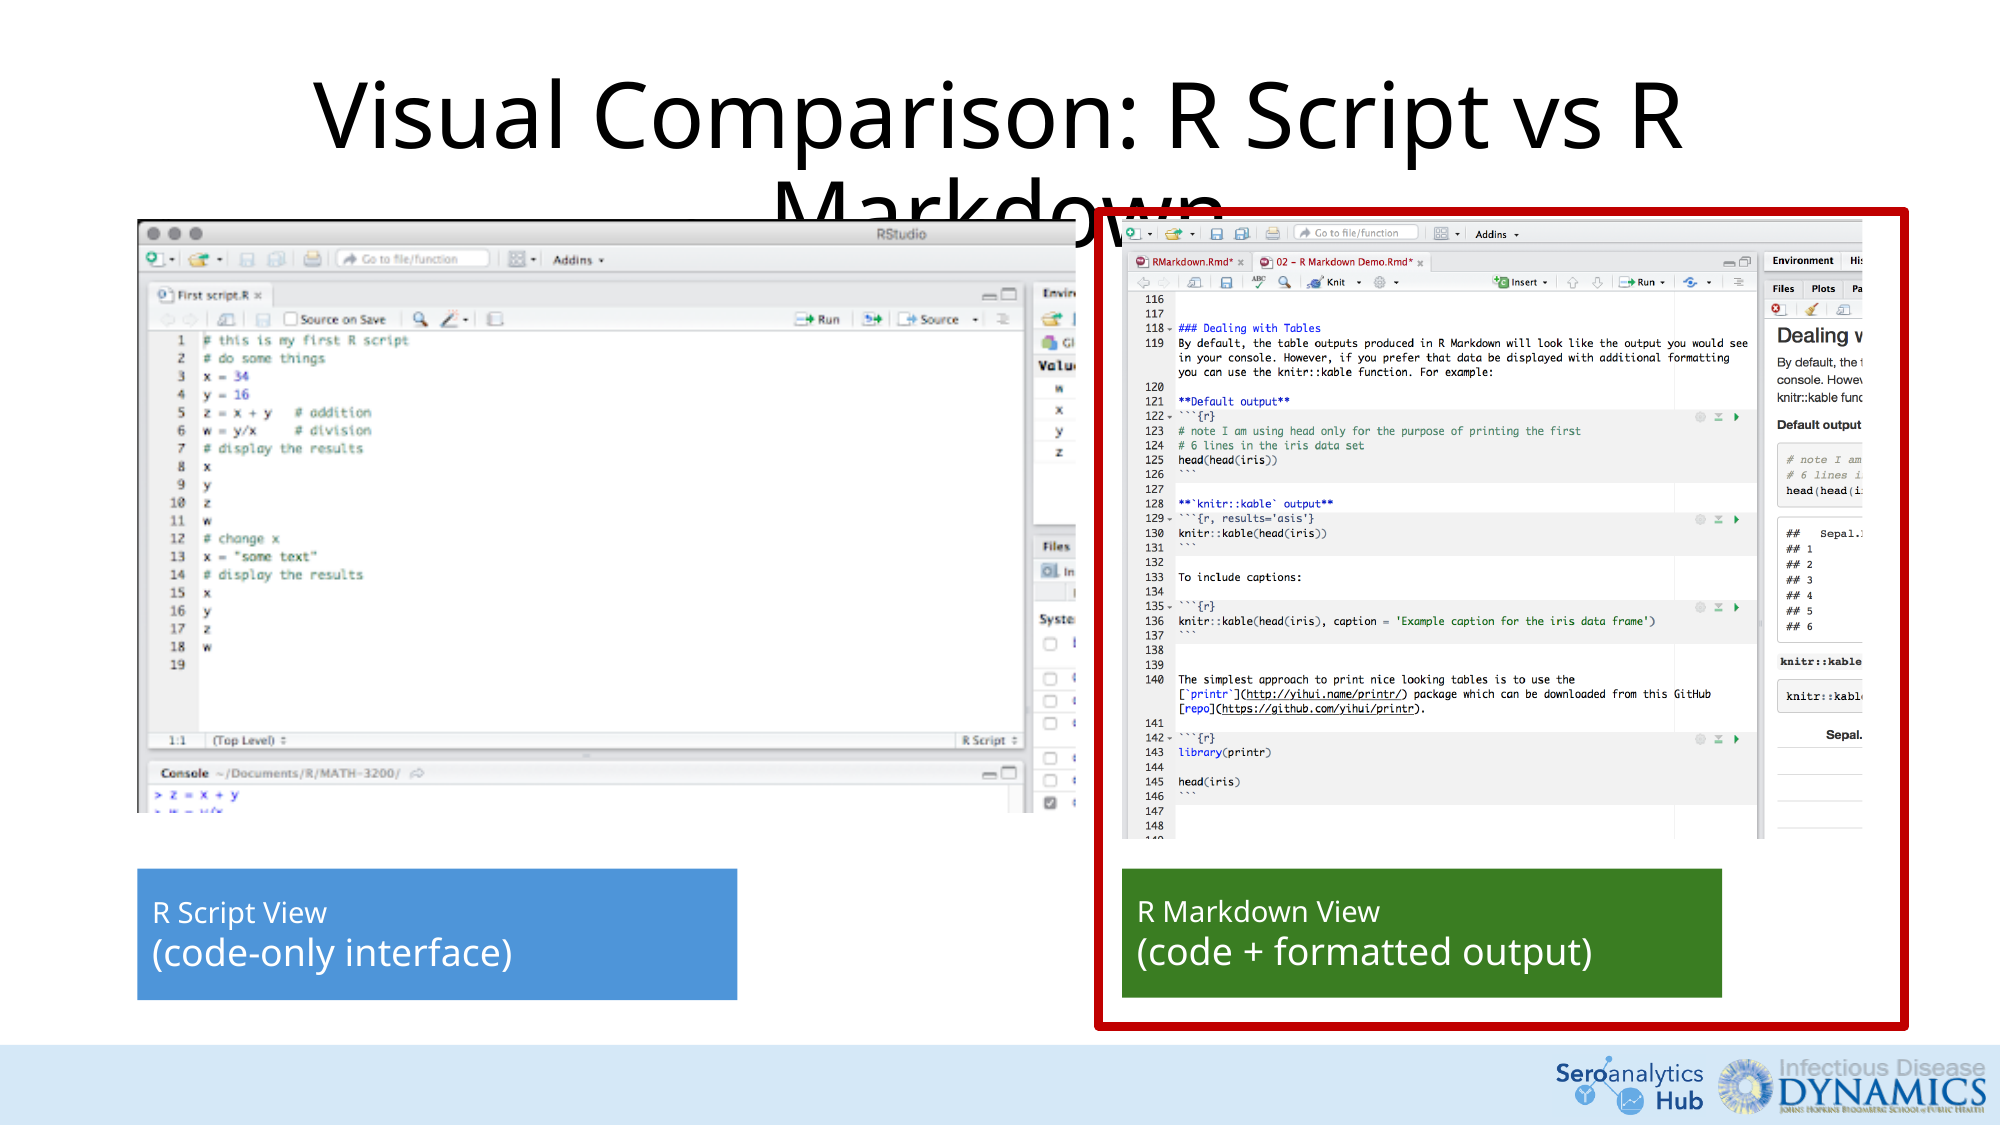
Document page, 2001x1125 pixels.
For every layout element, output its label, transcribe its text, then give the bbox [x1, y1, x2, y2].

picture [136, 218, 1077, 814]
text_box R Script View (code-only interface) [136, 868, 738, 1001]
text_box [1098, 211, 1905, 1027]
picture [1121, 218, 1863, 839]
picture [1719, 1059, 1986, 1115]
title Visual Comparison: R Script vs R Markdown [137, 59, 1863, 278]
